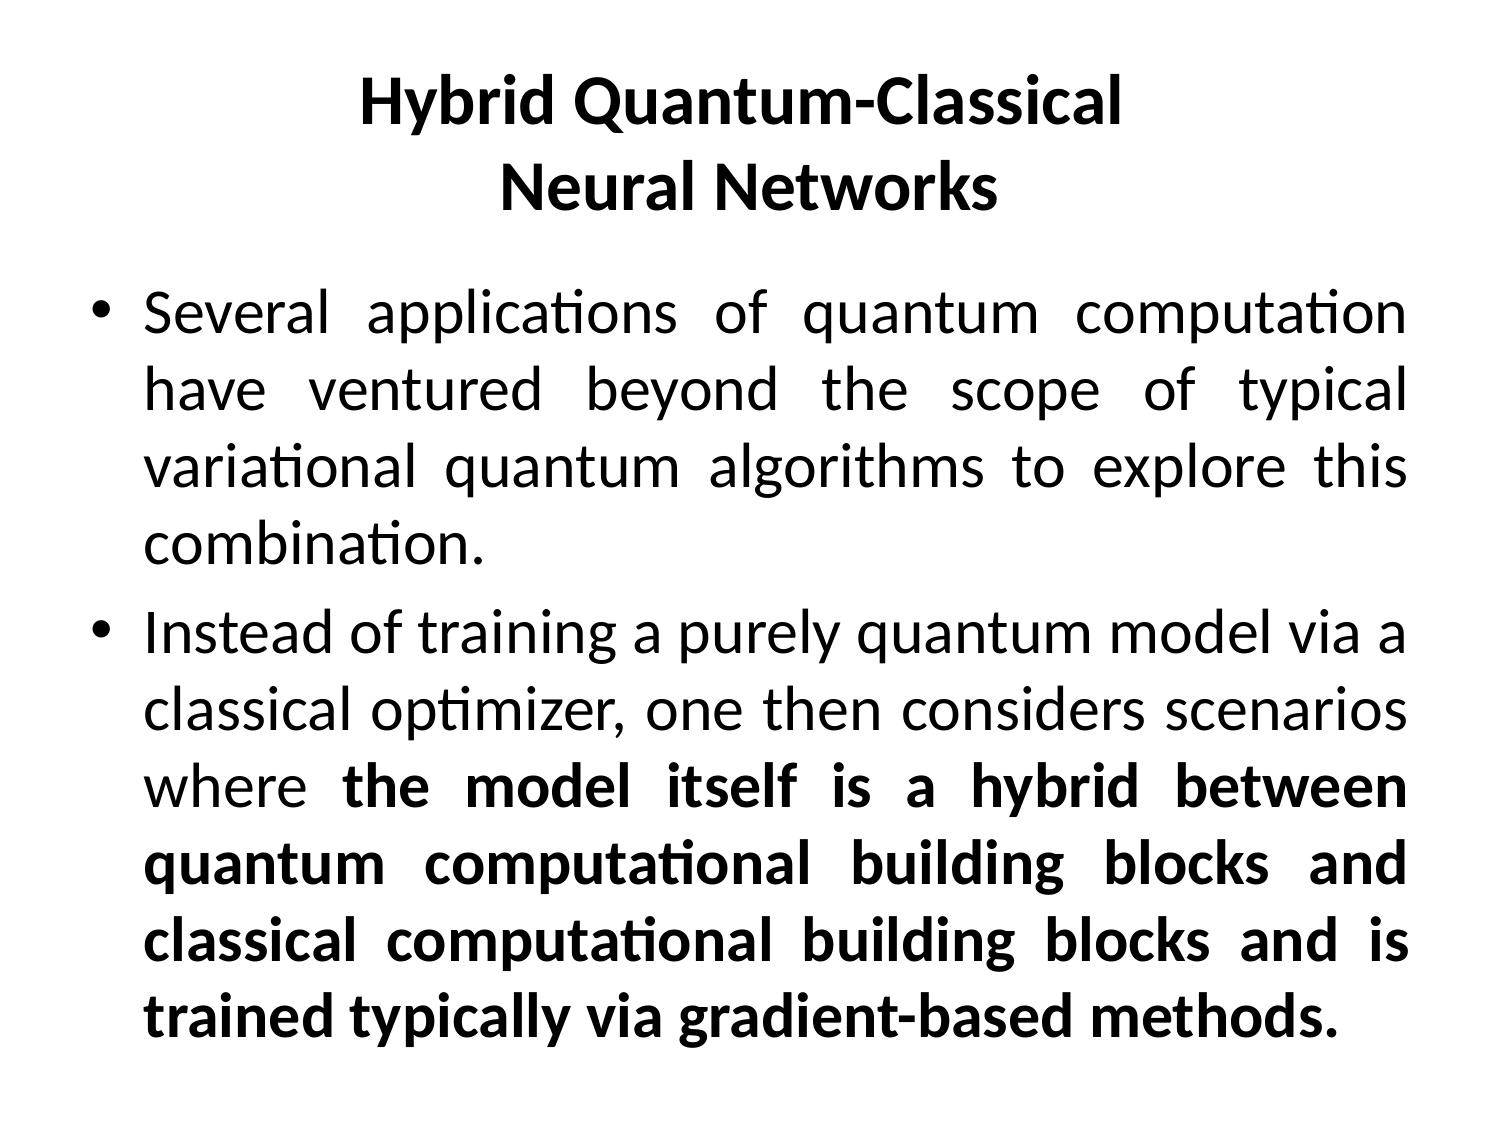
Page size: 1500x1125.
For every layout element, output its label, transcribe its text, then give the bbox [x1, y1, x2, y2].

title Hybrid Quantum-Classical Neural Networks [75, 45, 1425, 233]
list Several applications of quantum computation have ventured beyond the scope of typical variational quantum algorithms to explore this combination. Instead of training a purely quantum model via a classical optimizer, one then considers scenarios where the model itself is a hybrid between quantum computational building blocks and classical computational building blocks and is trained typically via gradient-based methods. [75, 262, 1425, 1106]
